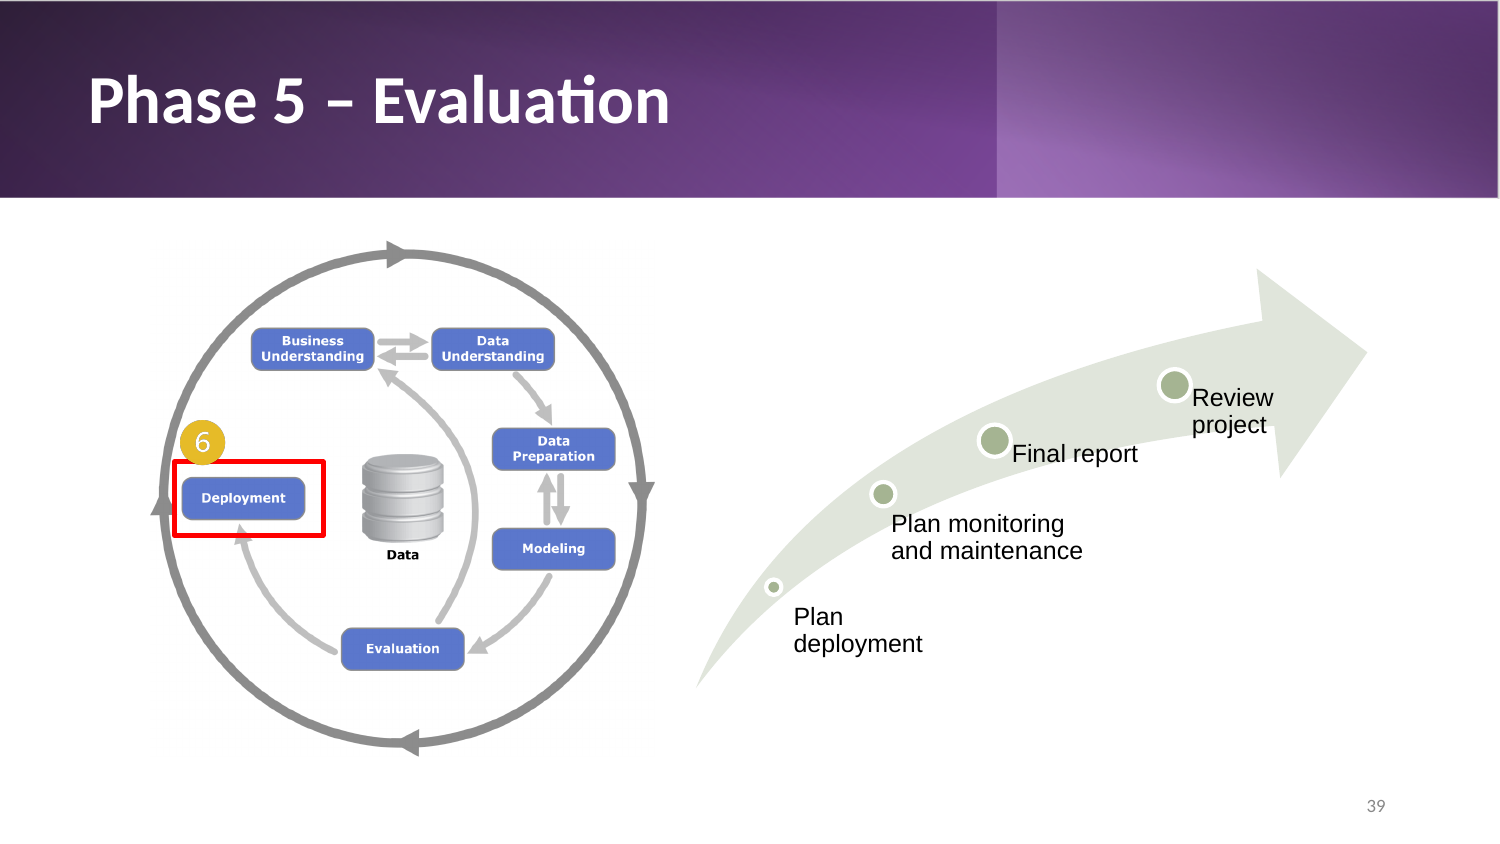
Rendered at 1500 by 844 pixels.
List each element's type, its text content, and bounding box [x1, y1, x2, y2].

text_box [978, 424, 1011, 457]
text_box Plan monitoring and maintenance [878, 510, 1094, 580]
text_box [871, 482, 896, 507]
text_box Plan deployment [785, 604, 969, 704]
picture [0, 0, 1500, 199]
slide_number ‹#› [1059, 782, 1397, 827]
text_box Final report [994, 440, 1157, 501]
text_box [1158, 369, 1191, 402]
text_box [766, 579, 782, 595]
picture [150, 240, 656, 757]
text_box Review project [1174, 385, 1337, 446]
text_box [695, 268, 1368, 689]
